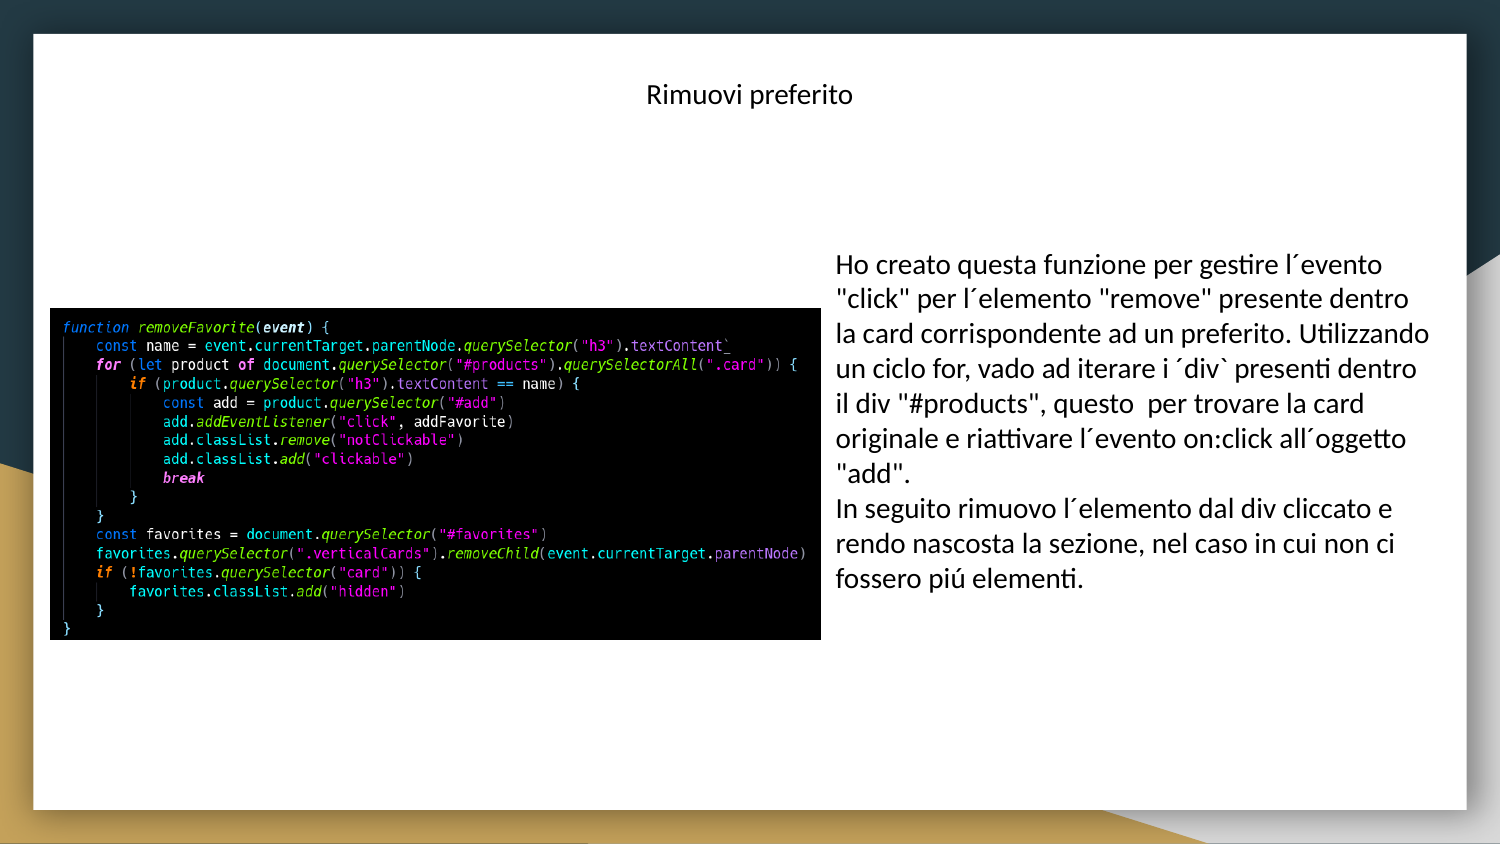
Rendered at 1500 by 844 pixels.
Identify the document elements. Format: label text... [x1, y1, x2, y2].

text_box Rimuovi preferito [440, 60, 1060, 125]
picture [49, 308, 821, 641]
text_box Ho creato questa funzione per gestire l´evento "click" per l´elemento "remove" presente dentro la card corrispondente ad un preferito. Utilizzando un ciclo for, vado ad iterare i ´div` presenti dentro il div "#products", questo per trovare la card originale e riattivare l´evento on:click all´oggetto "add". In seguito rimuovo l´elemento dal div cliccato e rendo nascosta la sezione, nel caso in cui non ci fossero piú elementi. [820, 229, 1448, 610]
